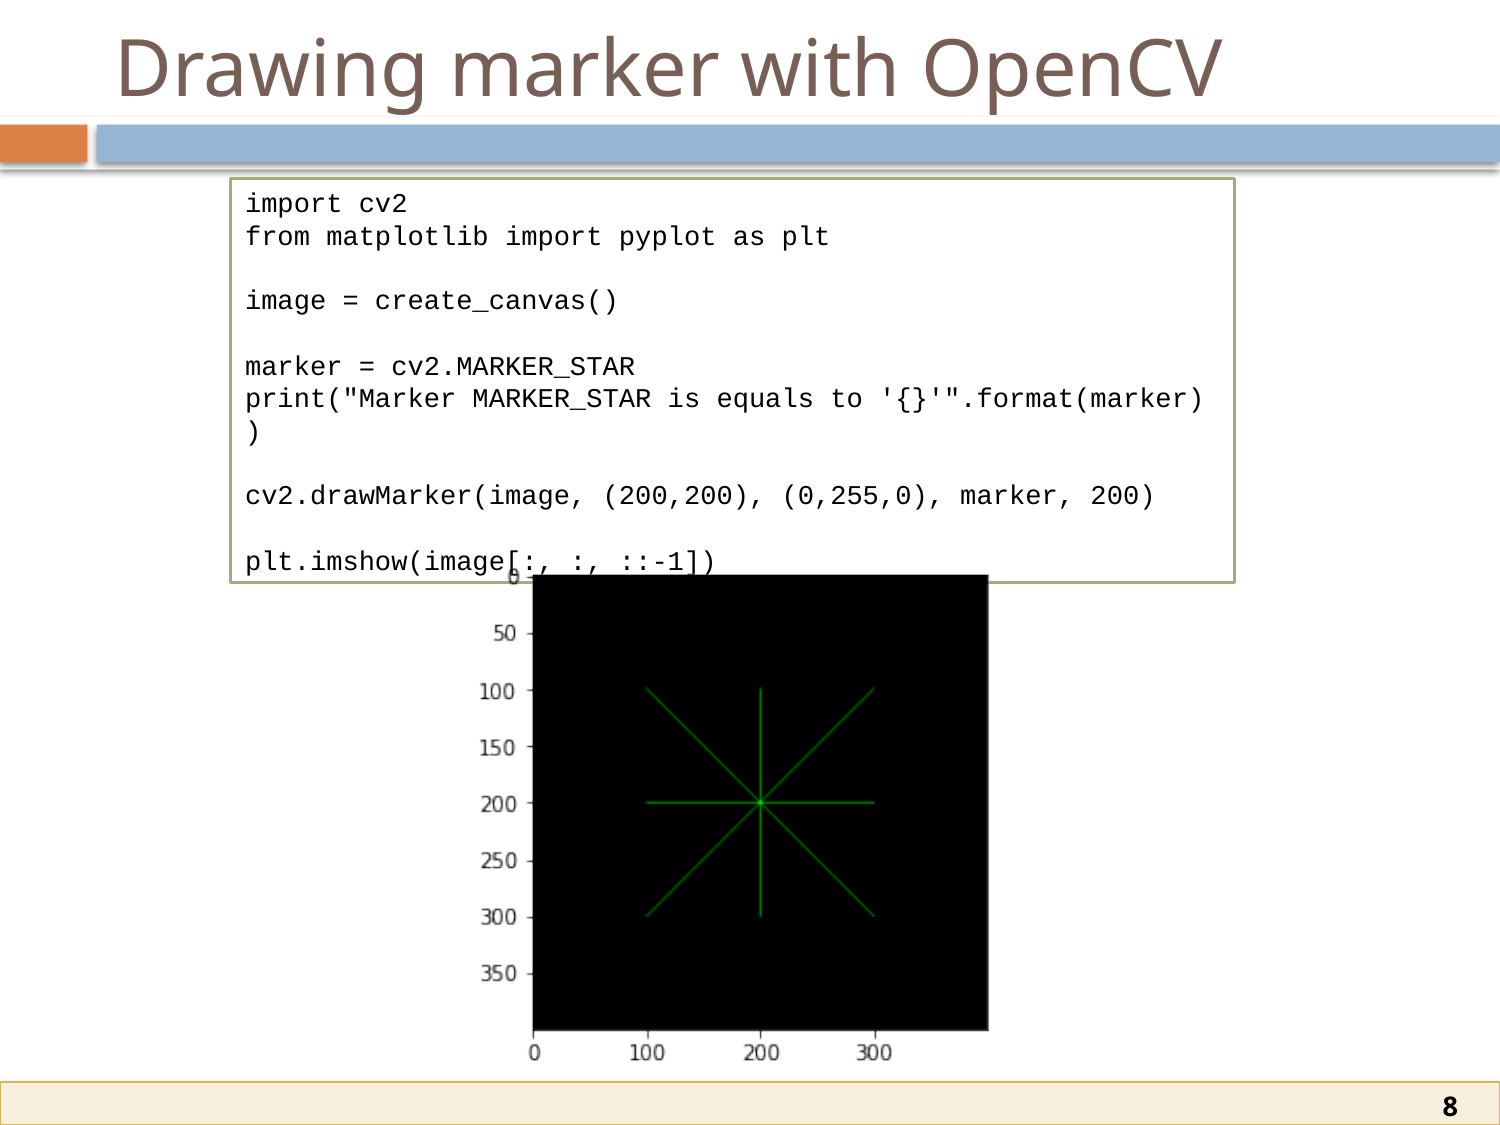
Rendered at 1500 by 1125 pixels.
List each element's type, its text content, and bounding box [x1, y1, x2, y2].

text_box import cv2 from matplotlib import pyplot as plt image = create_canvas() marker = cv2.MARKER_STAR print("Marker MARKER_STAR is equals to '{}'".format(marker)) cv2.drawMarker(image, (200,200), (0,255,0), marker, 200) plt.imshow(image[:, :, ::-1]) [229, 177, 1236, 584]
title Drawing marker with OpenCV [99, 0, 1438, 129]
slide_number 8 [1400, 1082, 1500, 1125]
picture [464, 554, 1001, 1080]
